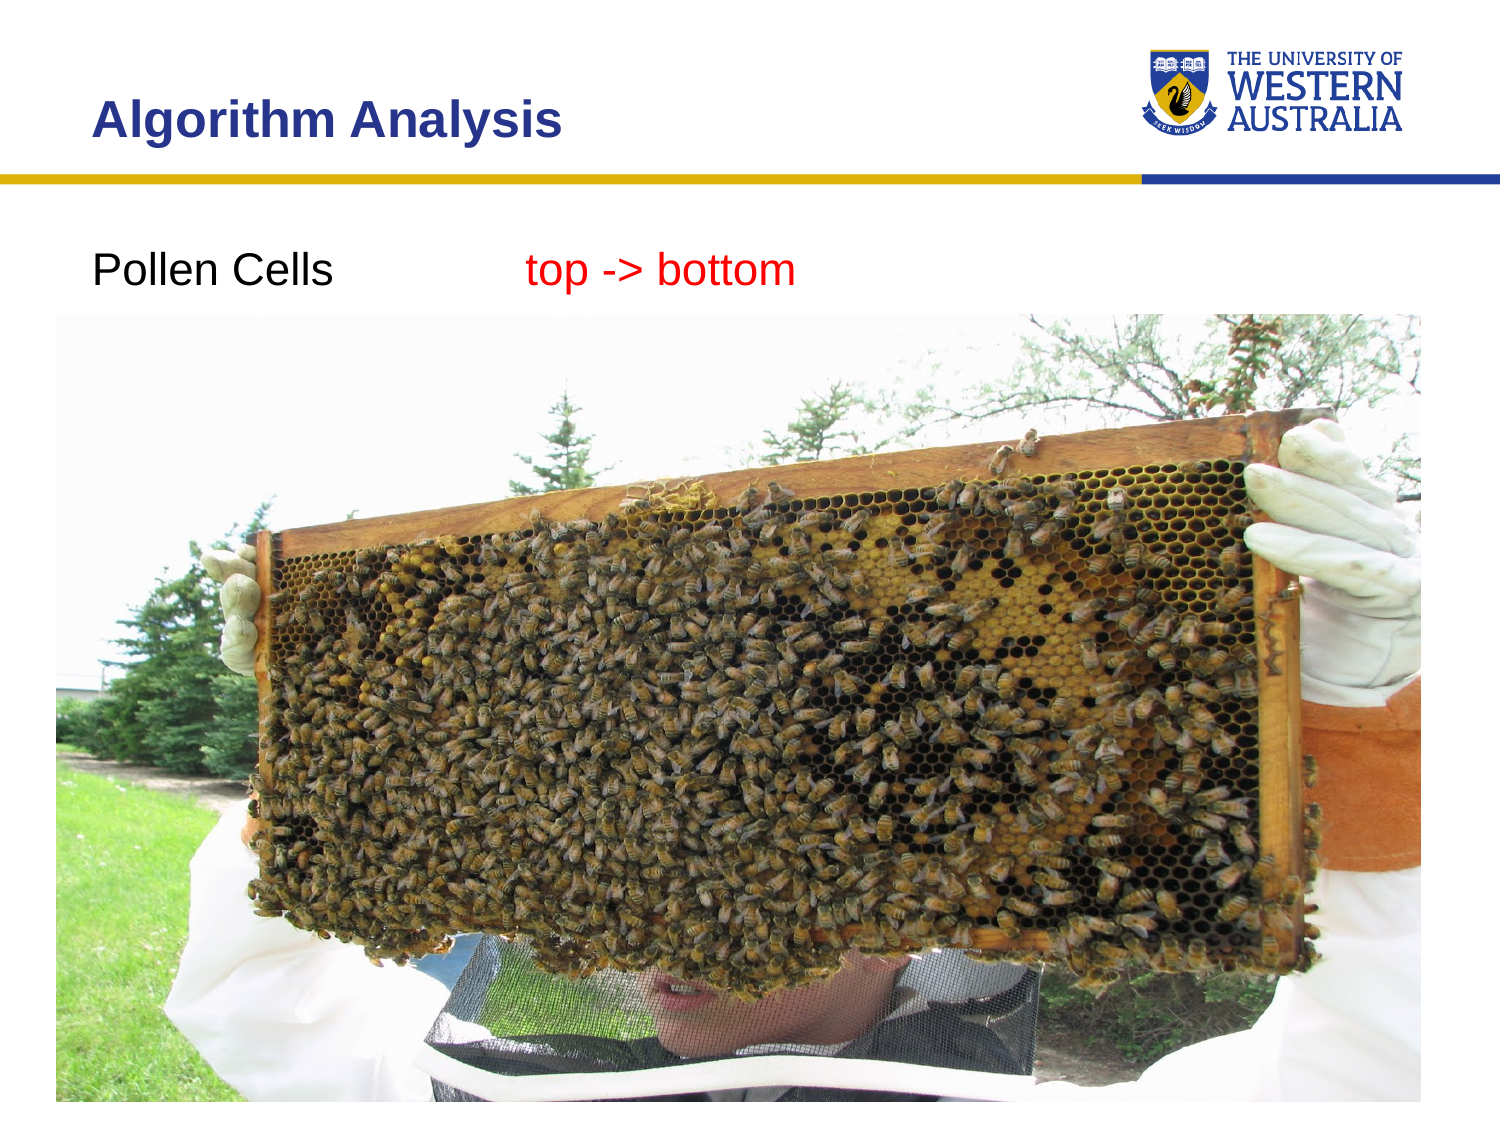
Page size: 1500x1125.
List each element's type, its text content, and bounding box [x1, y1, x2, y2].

list Pollen Cells top -> bottom [76, 231, 1400, 312]
picture [0, 0, 1500, 184]
picture [55, 314, 1421, 1102]
list Algorithm Analysis [76, 78, 1069, 173]
